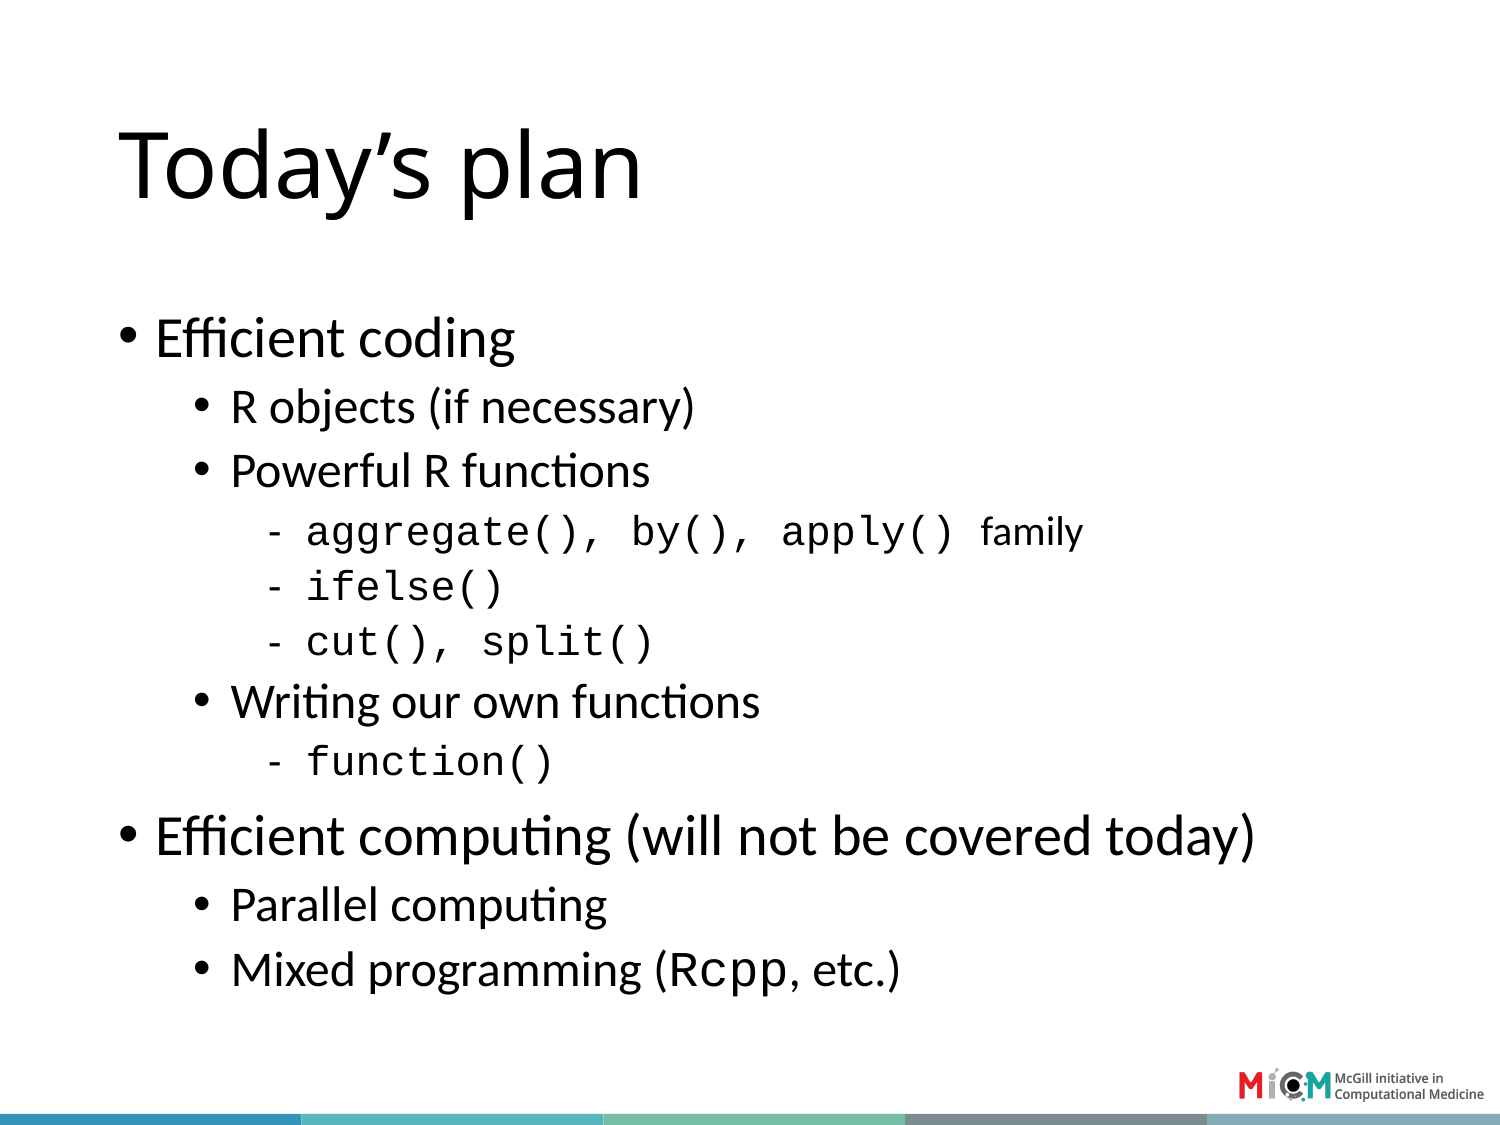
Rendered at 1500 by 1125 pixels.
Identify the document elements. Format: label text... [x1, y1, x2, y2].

title Today’s plan [103, 59, 1397, 278]
picture [1211, 1051, 1500, 1122]
list Efficient coding R objects (if necessary) Powerful R functions aggregate(), by(), apply() family ifelse() cut(), split() Writing our own functions function() Efficient computing (will not be covered today) Parallel computing Mixed programming (Rcpp, etc.) [103, 299, 1397, 1014]
